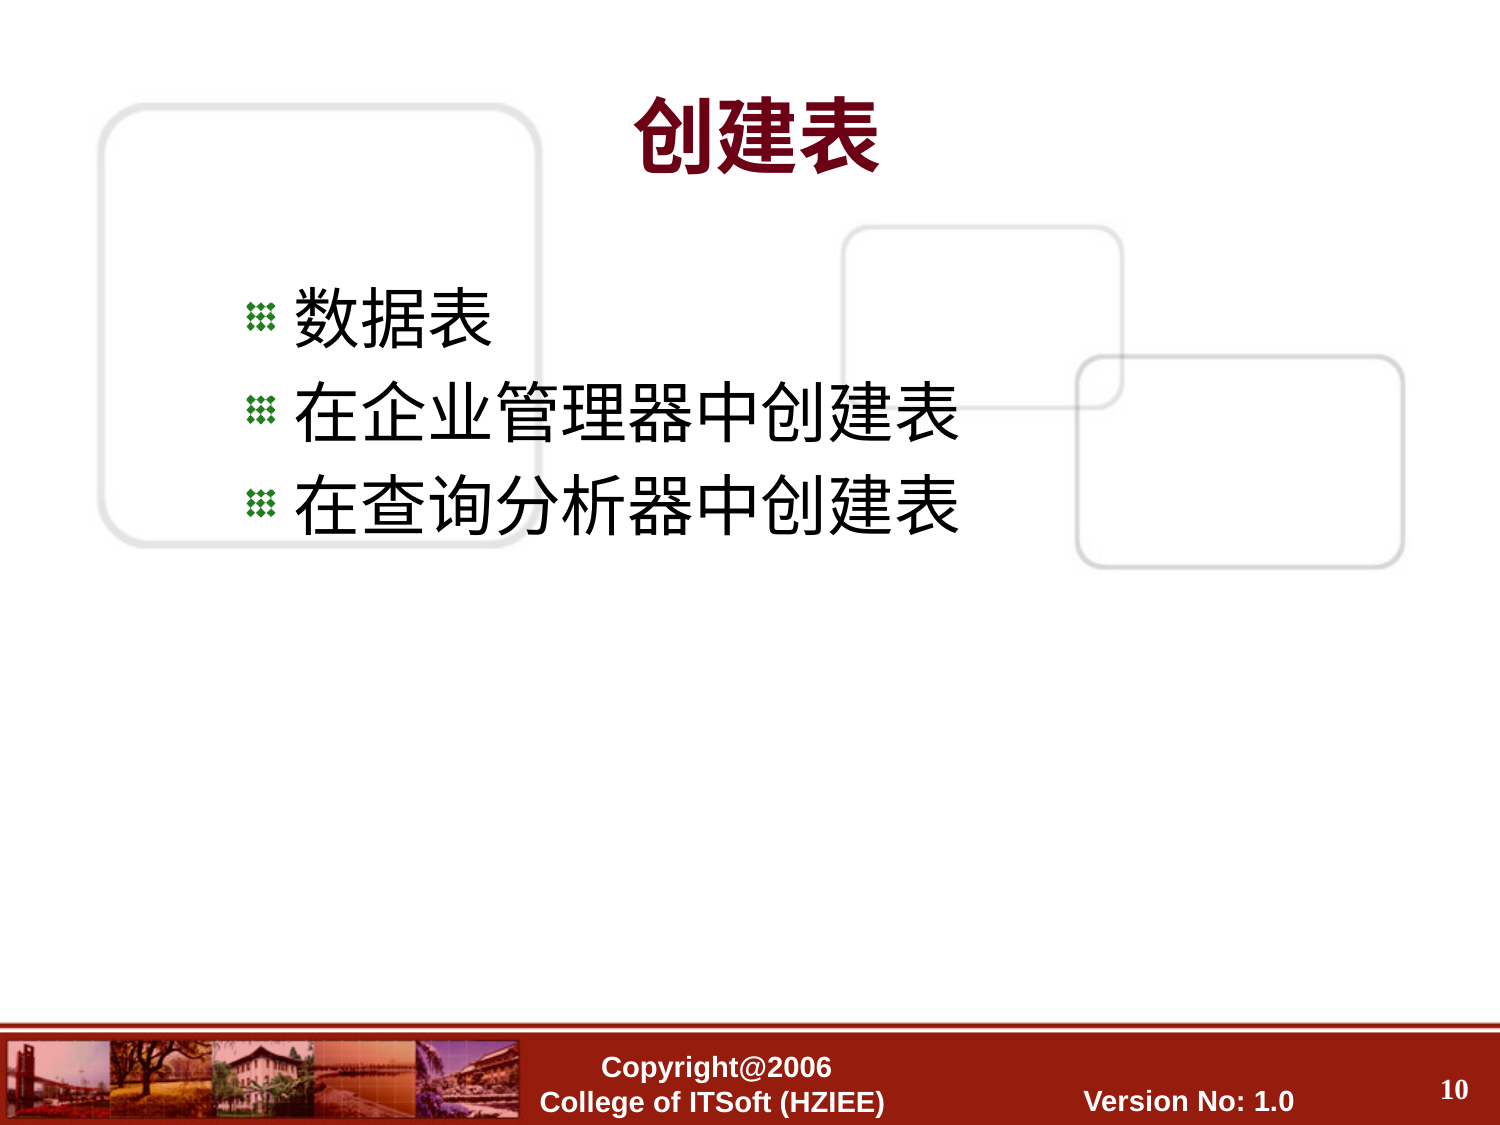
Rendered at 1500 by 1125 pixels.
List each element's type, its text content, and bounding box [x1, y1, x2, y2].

title 创建表 [82, 82, 1432, 186]
list 数据表 在企业管理器中创建表 在查询分析器中创建表 [222, 269, 1386, 861]
picture [0, 0, 1500, 1125]
